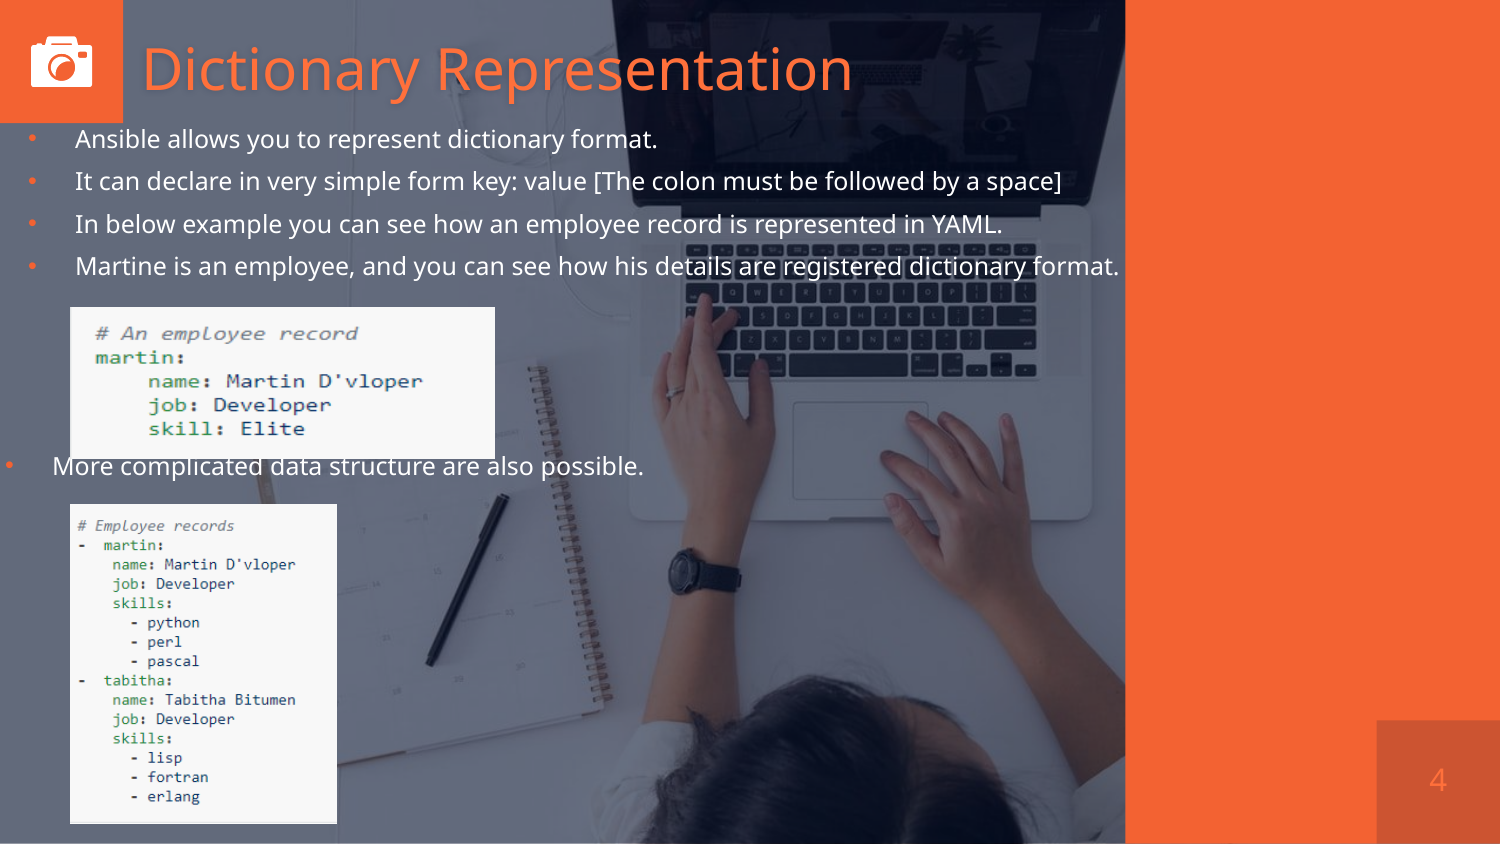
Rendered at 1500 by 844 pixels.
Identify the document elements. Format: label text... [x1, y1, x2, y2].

picture [70, 306, 495, 459]
slide_number 4 [1376, 720, 1500, 844]
picture [70, 504, 337, 824]
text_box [30, 35, 93, 88]
title Dictionary Representation [141, 20, 1086, 103]
list Ansible allows you to represent dictionary format. It can declare in very simple form key: value [The colon must be followed by a space] In below example you can see how an employee record is represented in YAML. Martine is an employee, and you can see how his details are registered dictionary format. More complicated data structure are also possible. [0, 123, 1125, 844]
